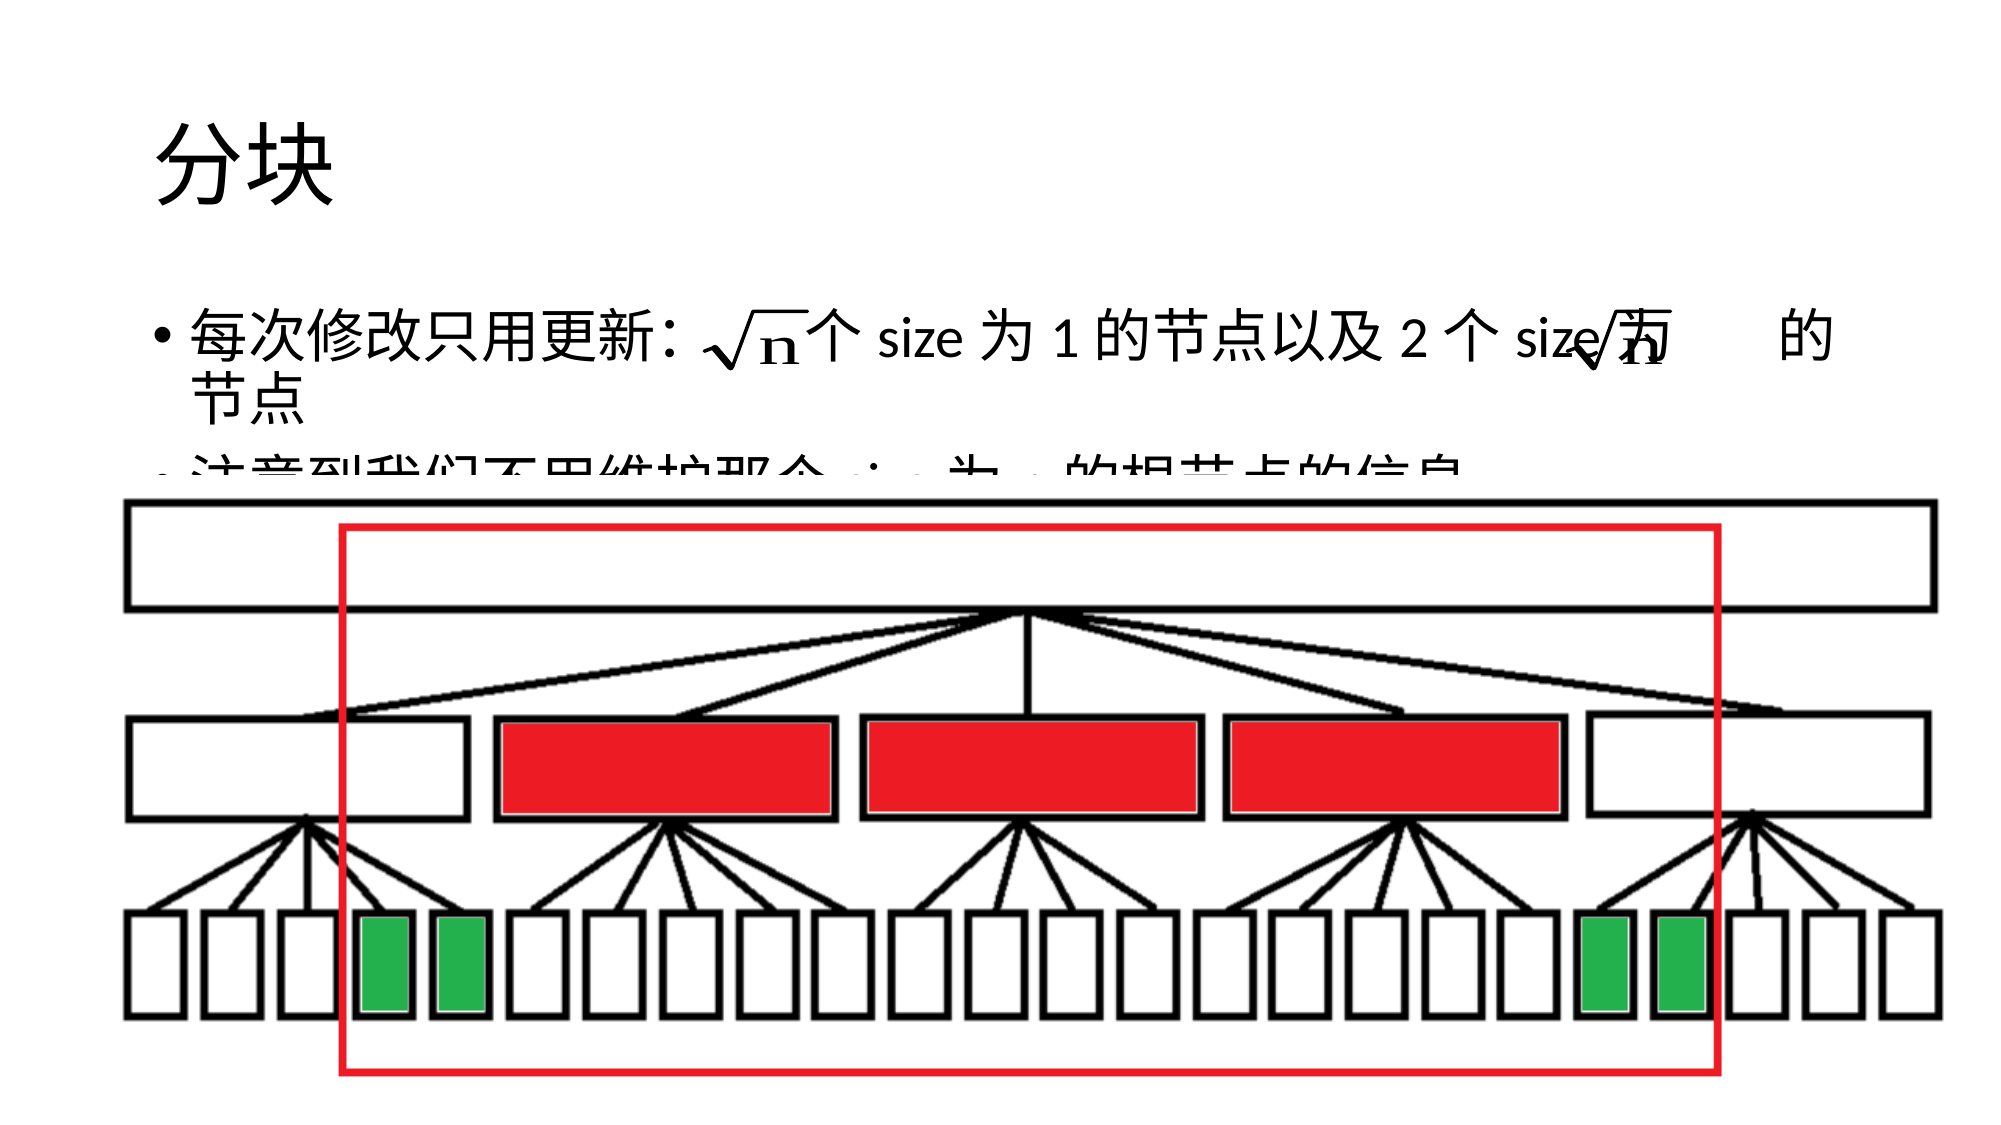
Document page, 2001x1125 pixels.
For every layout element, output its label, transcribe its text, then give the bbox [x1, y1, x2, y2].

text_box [1551, 299, 1685, 379]
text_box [109, 475, 1955, 1108]
title 分块 [137, 59, 1863, 278]
list 每次修改只用更新： 个size为1的节点以及2个size为 的节点 注意到我们不用维护那个size为n的根节点的信息 [137, 299, 1863, 475]
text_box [688, 299, 822, 379]
